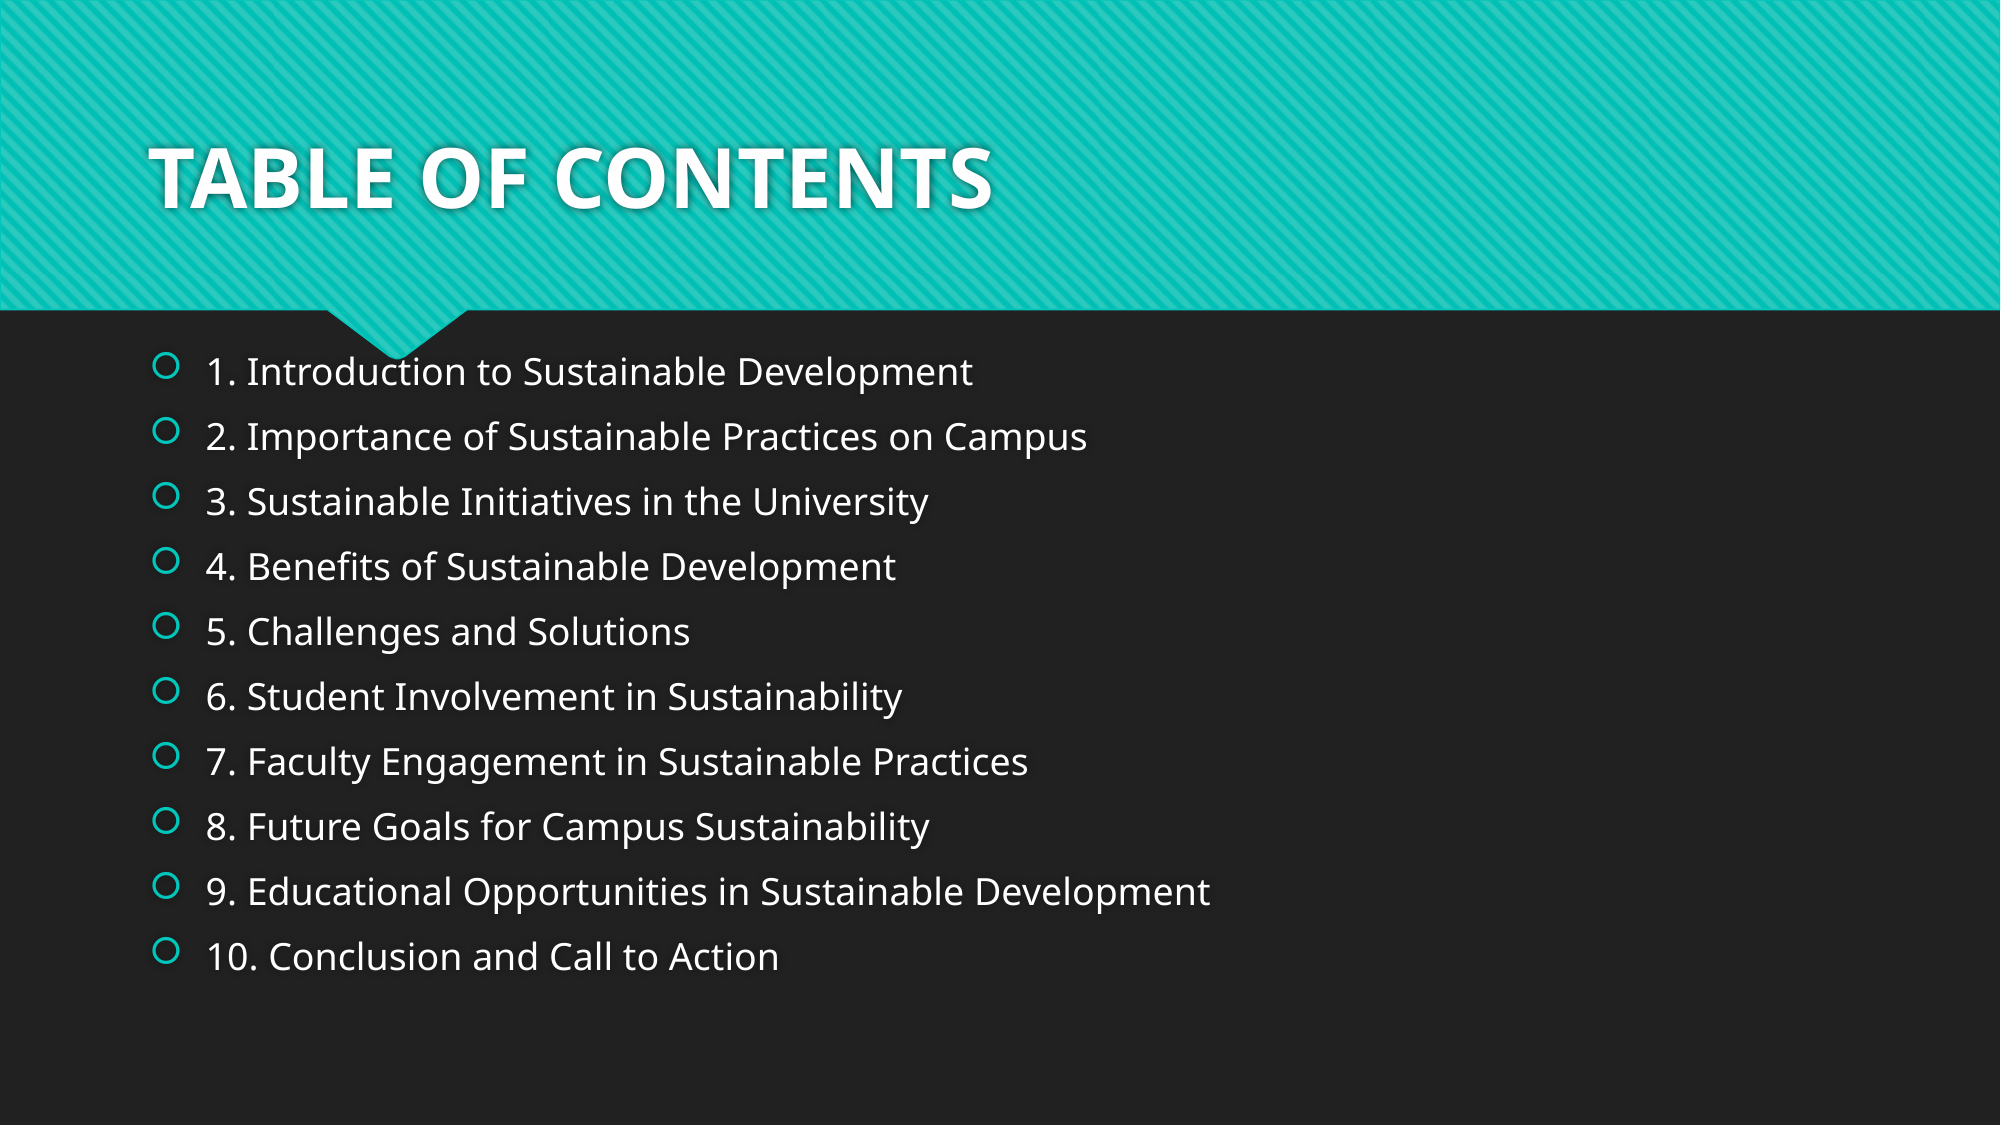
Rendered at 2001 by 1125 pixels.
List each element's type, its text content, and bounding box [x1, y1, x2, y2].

title TABLE OF CONTENTS [132, 73, 1868, 233]
list 1. Introduction to Sustainable Development 2. Importance of Sustainable Practices on Campus 3. Sustainable Initiatives in the University 4. Benefits of Sustainable Development 5. Challenges and Solutions 6. Student Involvement in Sustainability 7. Faculty Engagement in Sustainable Practices 8. Future Goals for Campus Sustainability 9. Educational Opportunities in Sustainable Development 10. Conclusion and Call to Action [134, 364, 1866, 962]
